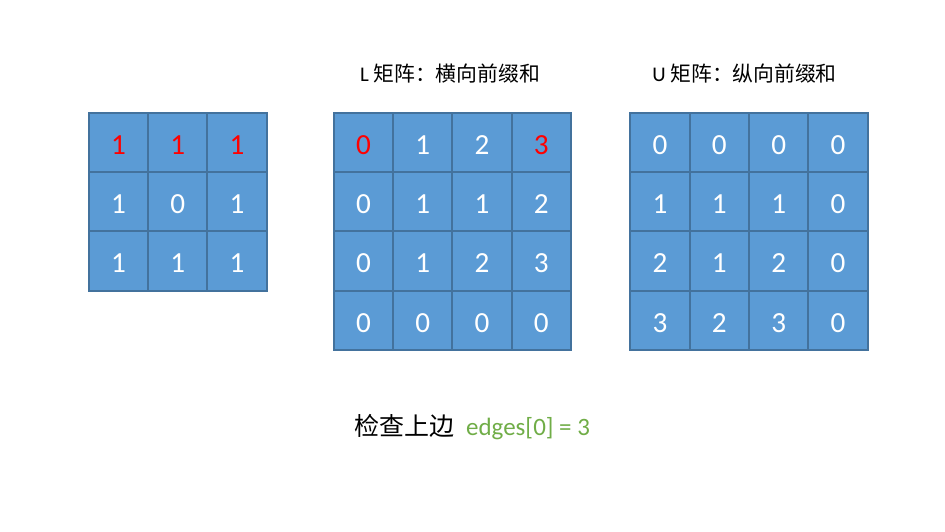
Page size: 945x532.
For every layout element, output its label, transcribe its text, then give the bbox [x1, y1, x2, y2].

text_box 0 [333, 112, 392, 171]
text_box 3 [748, 290, 807, 351]
text_box 0 [629, 112, 689, 171]
text_box 2 [748, 230, 807, 290]
text_box 1 [689, 230, 748, 290]
text_box 1 [629, 171, 689, 230]
text_box 0 [689, 112, 748, 171]
text_box 3 [629, 290, 689, 351]
text_box 3 [511, 230, 572, 290]
text_box 1 [748, 171, 807, 230]
text_box 0 [807, 171, 869, 230]
text_box 0 [333, 171, 392, 230]
text_box 1 [147, 230, 206, 292]
text_box 1 [206, 112, 268, 171]
text_box 1 [392, 230, 451, 290]
text_box 检查上边 edges[0] = 3 [339, 402, 631, 448]
text_box 1 [392, 171, 451, 230]
text_box 0 [748, 112, 807, 171]
text_box 1 [88, 230, 147, 292]
text_box 1 [689, 171, 748, 230]
text_box 2 [689, 290, 748, 351]
text_box 1 [206, 171, 268, 230]
text_box 0 [333, 230, 392, 290]
text_box 0 [392, 290, 451, 351]
text_box U矩阵：纵向前缀和 [637, 53, 900, 94]
text_box 0 [147, 171, 206, 230]
text_box 0 [807, 112, 869, 171]
text_box 0 [333, 290, 392, 351]
text_box 0 [511, 290, 572, 351]
text_box 1 [206, 230, 268, 292]
text_box 1 [392, 112, 451, 171]
text_box 1 [88, 112, 147, 171]
text_box 2 [451, 230, 511, 290]
text_box L矩阵：横向前缀和 [345, 53, 560, 94]
text_box 2 [451, 112, 511, 171]
text_box 0 [807, 290, 869, 351]
text_box 0 [451, 290, 511, 351]
text_box 0 [807, 230, 869, 290]
text_box 2 [629, 230, 689, 290]
text_box 1 [147, 112, 206, 171]
text_box 1 [88, 171, 147, 230]
text_box 2 [511, 171, 572, 230]
text_box 1 [451, 171, 511, 230]
text_box 3 [511, 112, 572, 171]
